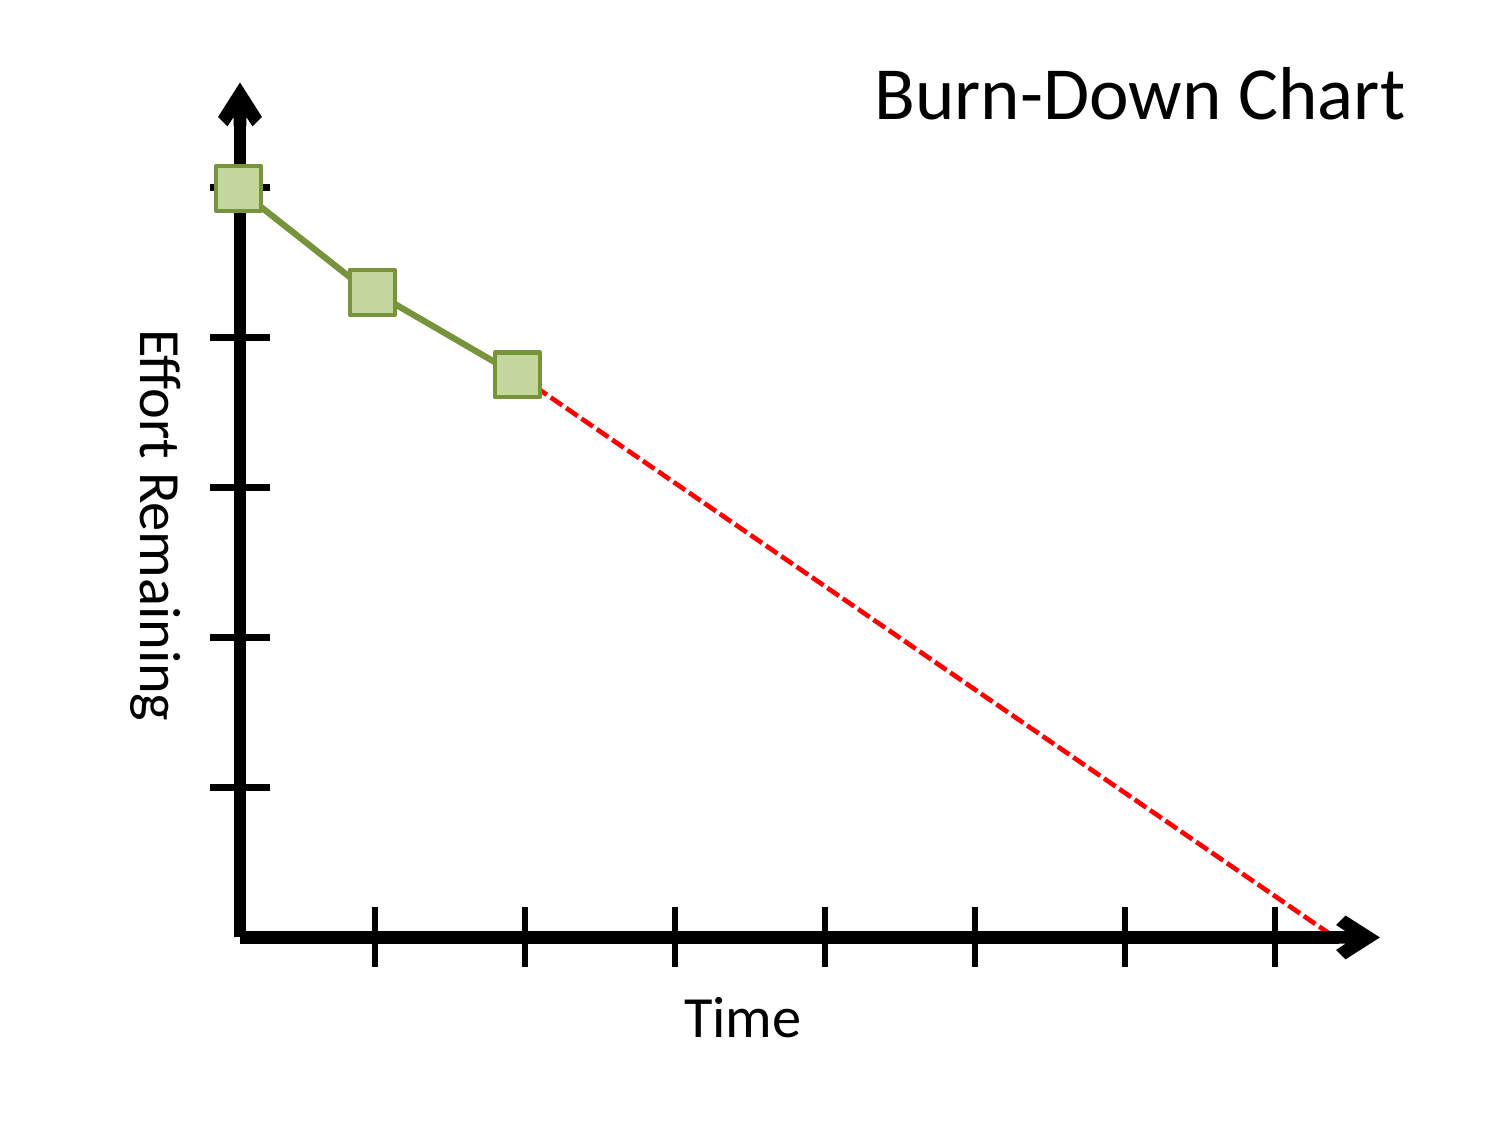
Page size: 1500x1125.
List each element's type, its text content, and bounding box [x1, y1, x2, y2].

text_box [214, 188, 237, 213]
text_box [376, 268, 397, 290]
text_box [214, 164, 235, 186]
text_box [374, 292, 518, 376]
text_box Effort Remaining [121, 307, 206, 744]
text_box [245, 164, 263, 186]
text_box [348, 304, 369, 317]
text_box Time [525, 971, 961, 1057]
text_box Burn-Down Chart [839, 37, 1440, 143]
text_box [239, 189, 373, 296]
text_box [214, 196, 233, 213]
text_box [493, 384, 514, 399]
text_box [348, 294, 374, 317]
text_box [519, 375, 1336, 936]
text_box [521, 350, 542, 374]
